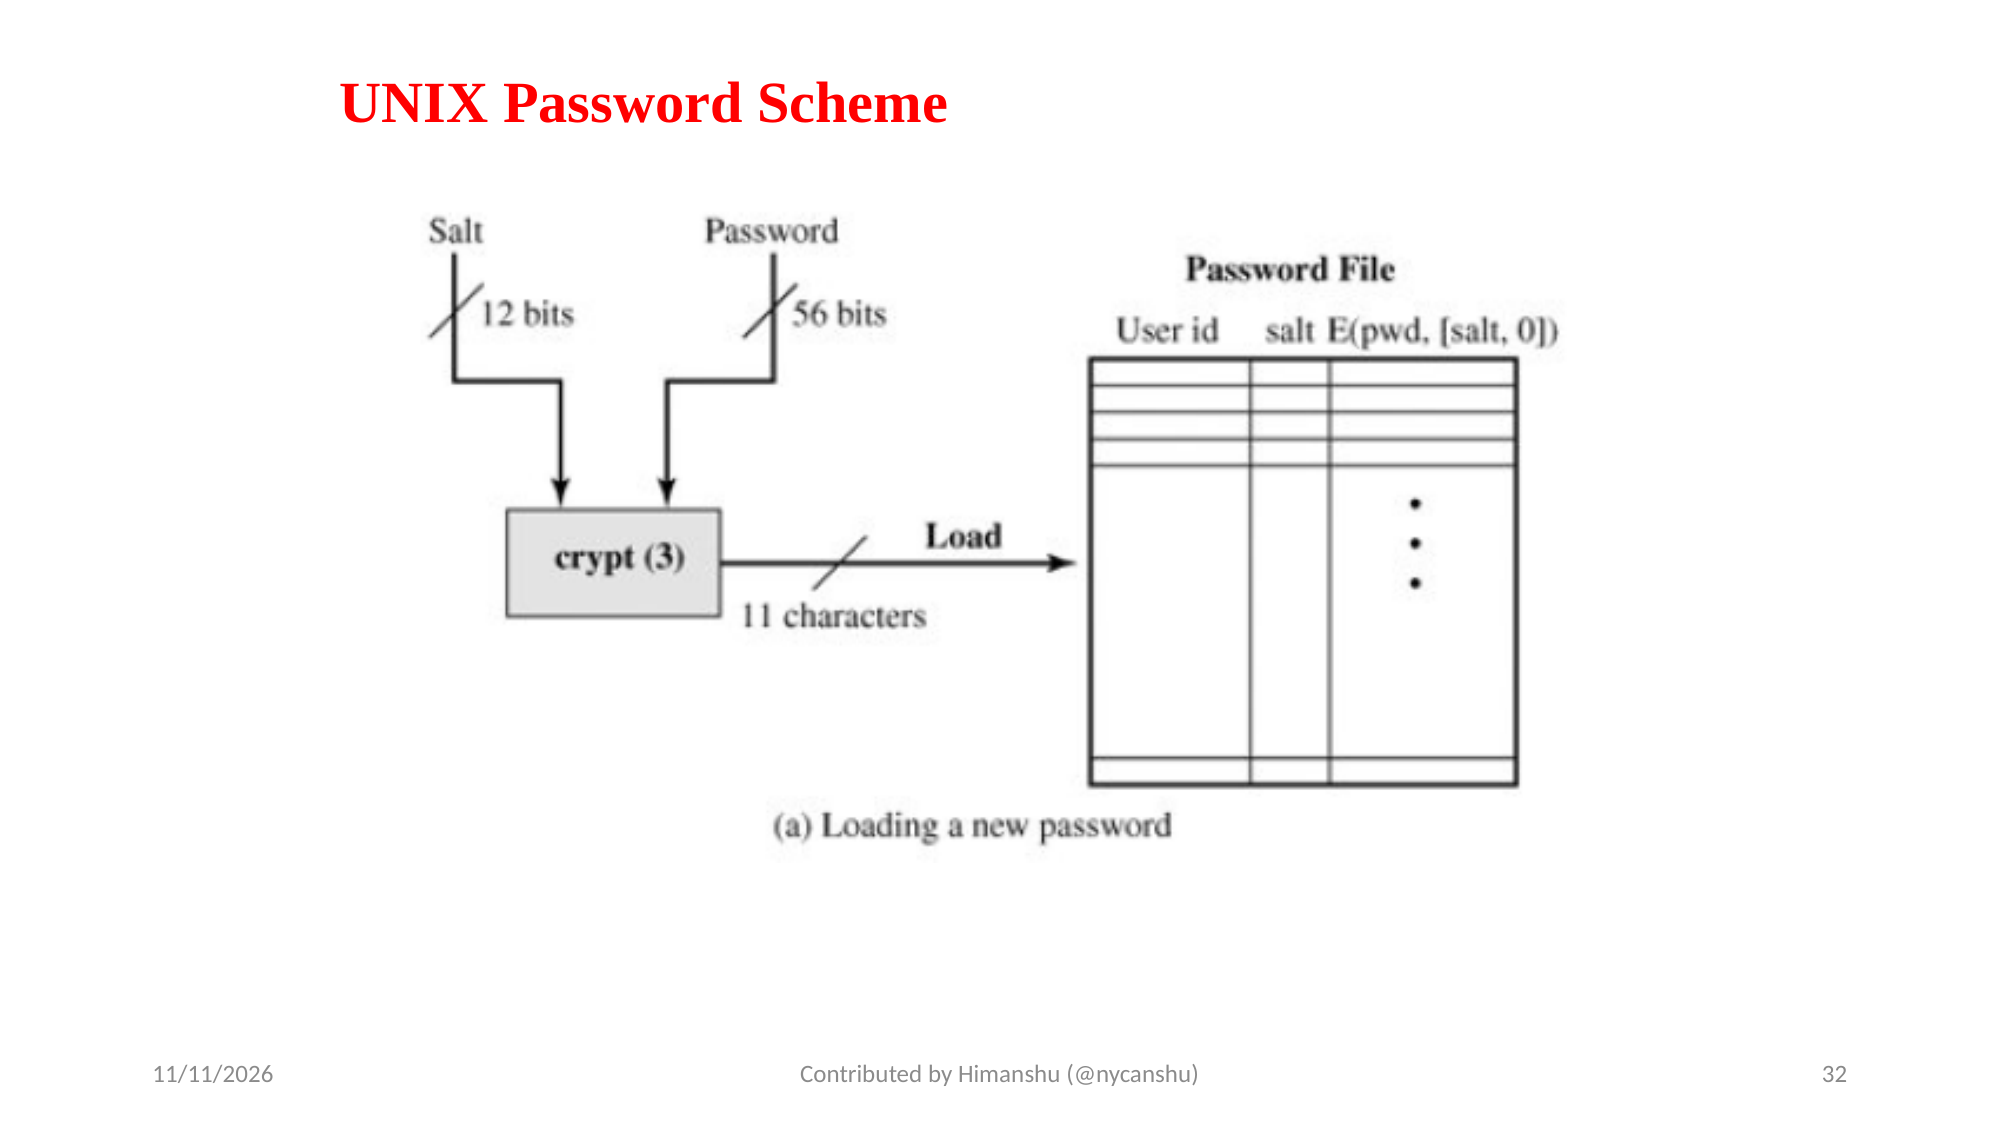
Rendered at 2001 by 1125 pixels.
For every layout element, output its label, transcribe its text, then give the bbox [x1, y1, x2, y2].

picture [412, 199, 1574, 863]
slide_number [137, 1042, 588, 1103]
title UNIX Password Scheme [324, 45, 1675, 163]
slide_number 32 [1412, 1042, 1863, 1103]
footer Contributed by Himanshu (@nycanshu) [662, 1042, 1338, 1103]
